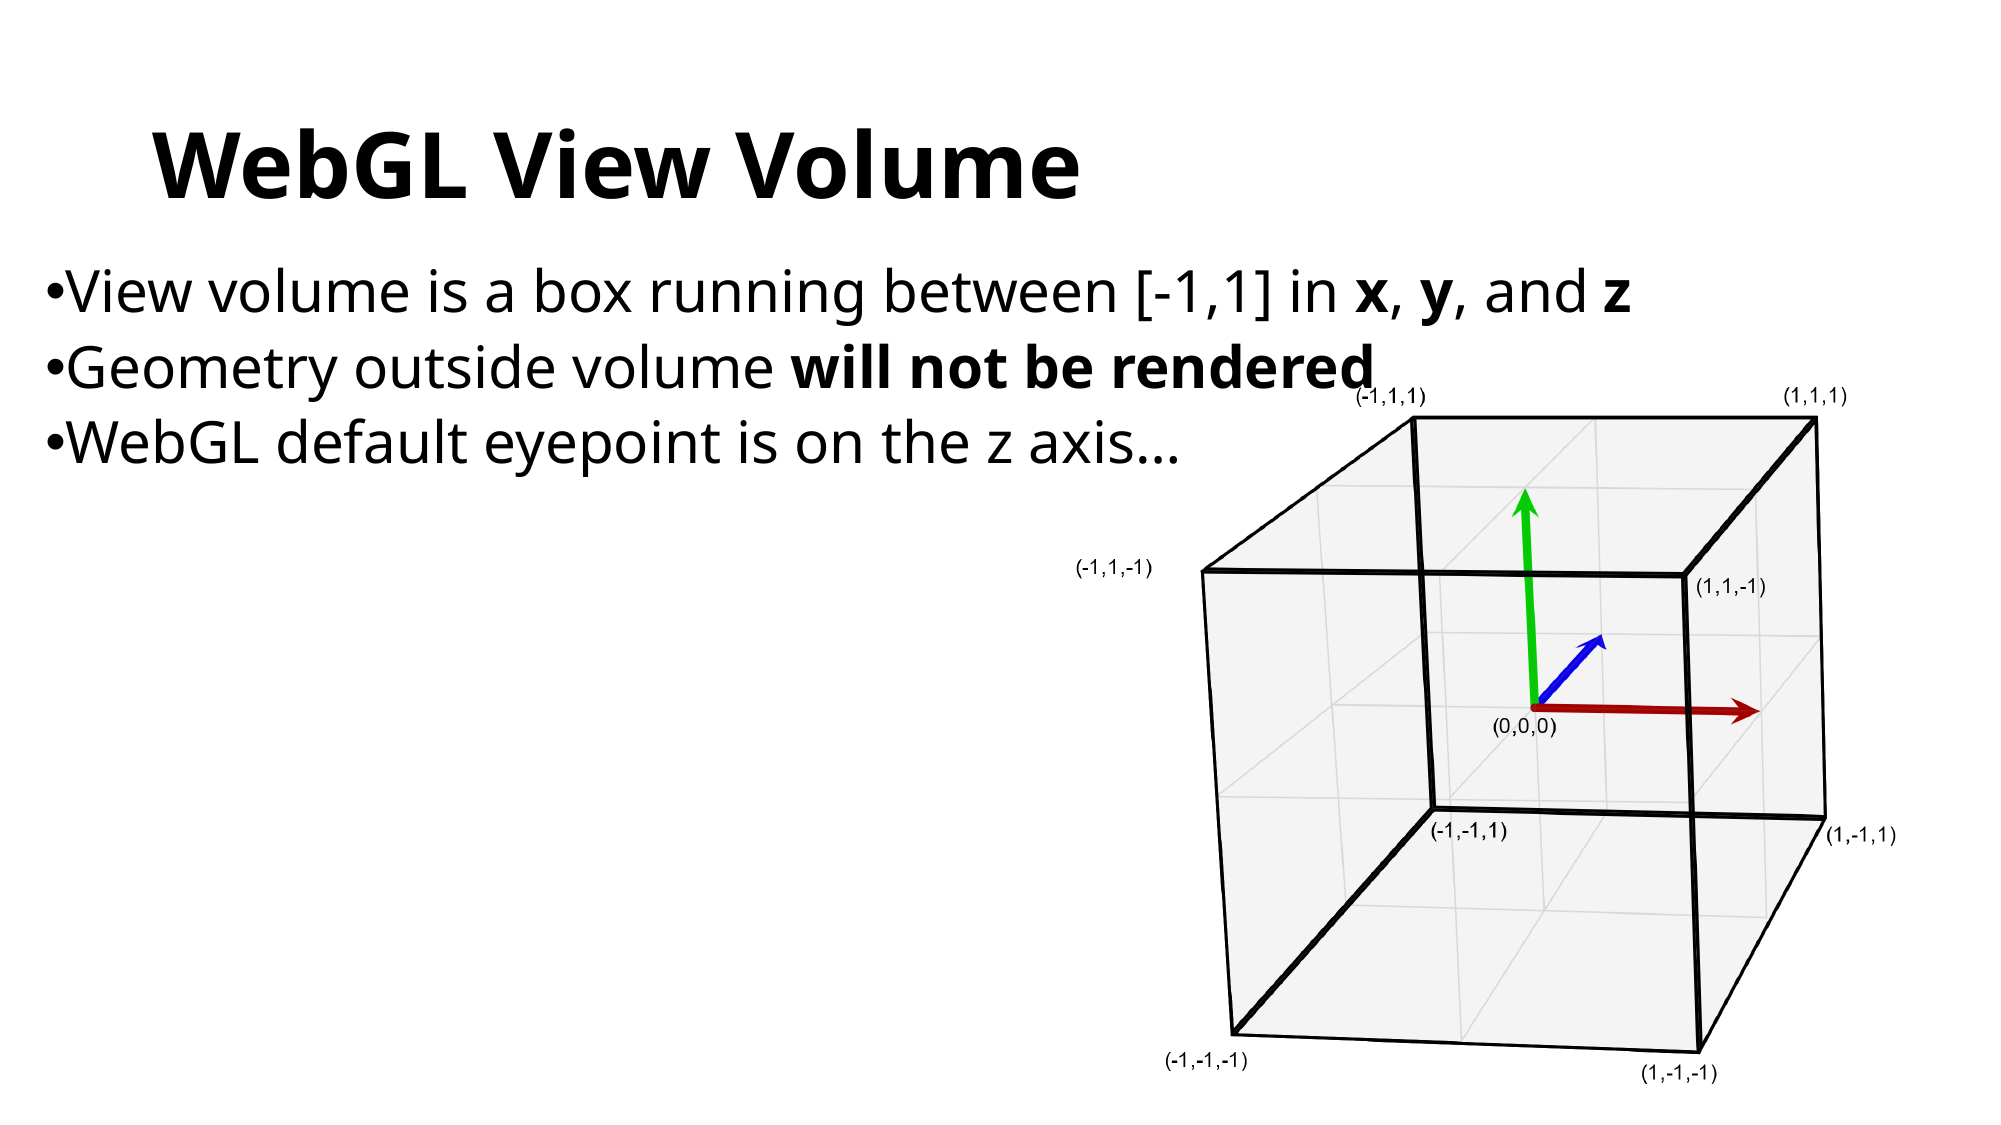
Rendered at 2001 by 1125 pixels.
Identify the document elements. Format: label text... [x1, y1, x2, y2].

picture [948, 300, 2000, 1125]
title WebGL View Volume [137, 59, 1863, 255]
text_box View volume is a box running between [-1,1] in x, y, and z Geometry outside volume will not be rendered WebGL default eyepoint is on the z axis… [30, 255, 1877, 635]
